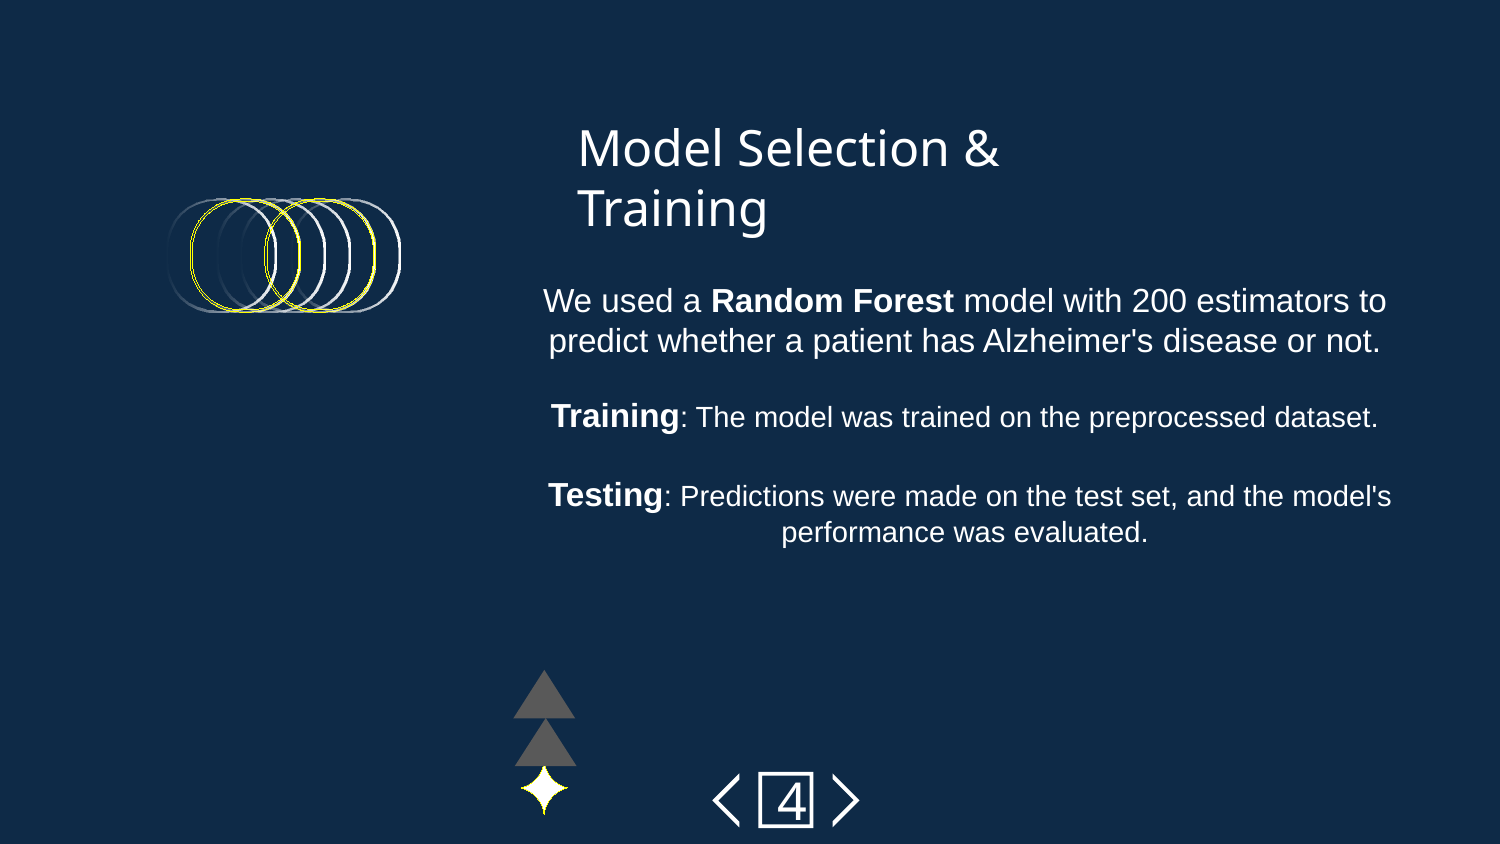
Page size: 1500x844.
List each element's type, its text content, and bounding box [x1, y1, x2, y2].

subtitle We used a Random Forest model with 200 estimators to predict whether a patient has Alzheimer's disease or not. Training: The model was trained on the preprocessed dataset. Testing: Predictions were made on the test set, and the model's performance was evaluated. [411, 161, 1445, 666]
text_box 4 [758, 771, 814, 829]
text_box [514, 719, 577, 767]
text_box [712, 773, 740, 828]
title Model Selection & Training [562, 131, 1211, 161]
text_box [521, 767, 568, 815]
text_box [165, 198, 401, 313]
text_box [832, 773, 860, 828]
text_box [513, 669, 576, 719]
